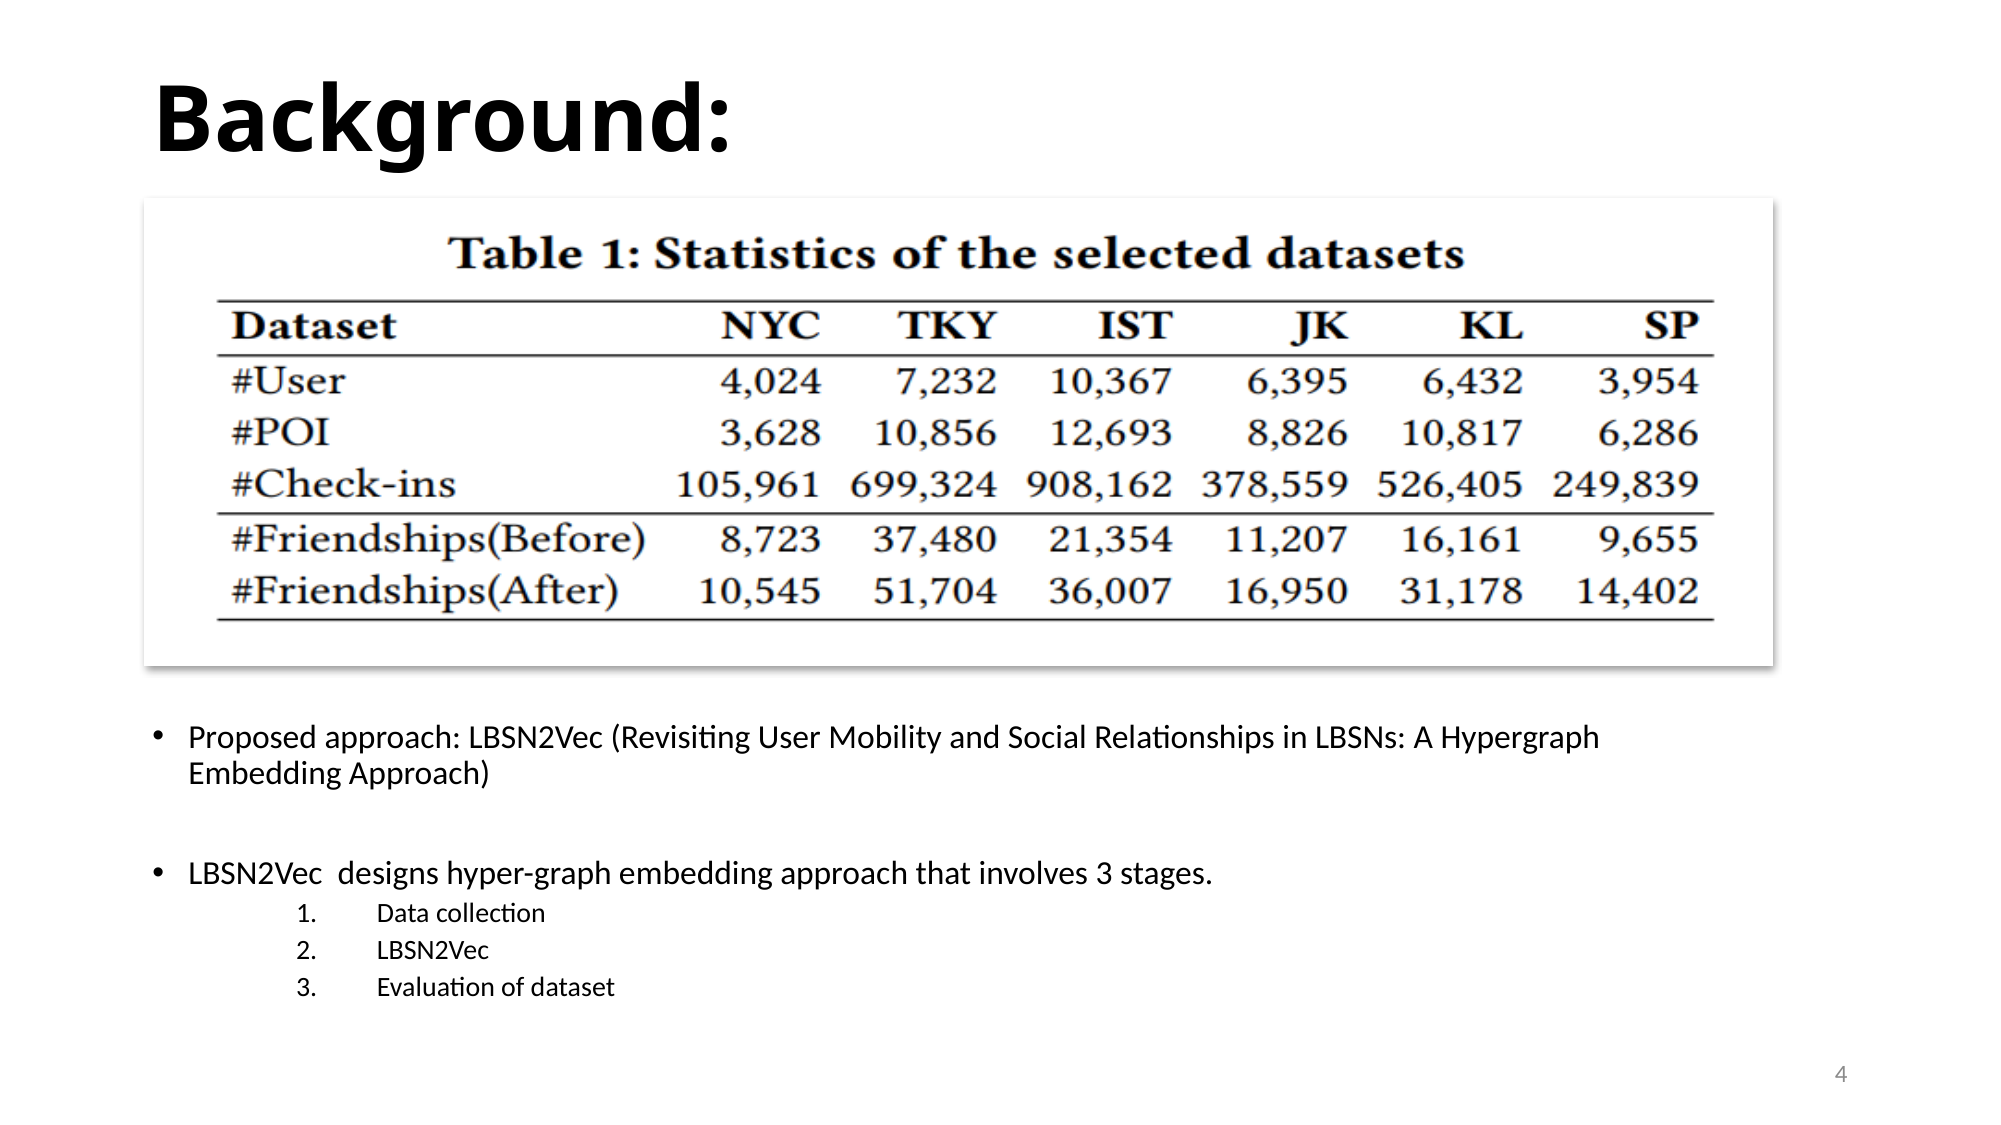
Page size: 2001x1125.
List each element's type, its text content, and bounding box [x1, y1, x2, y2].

slide_number 4 [1412, 1042, 1863, 1103]
picture [158, 212, 1759, 652]
list Proposed approach: LBSN2Vec (Revisiting User Mobility and Social Relationships in LBSNs: A Hypergraph Embedding Approach) LBSN2Vec designs hyper-graph embedding approach that involves 3 stages. Data collection LBSN2Vec Evaluation of dataset [137, 711, 1634, 1014]
title Background: [137, 59, 1863, 183]
